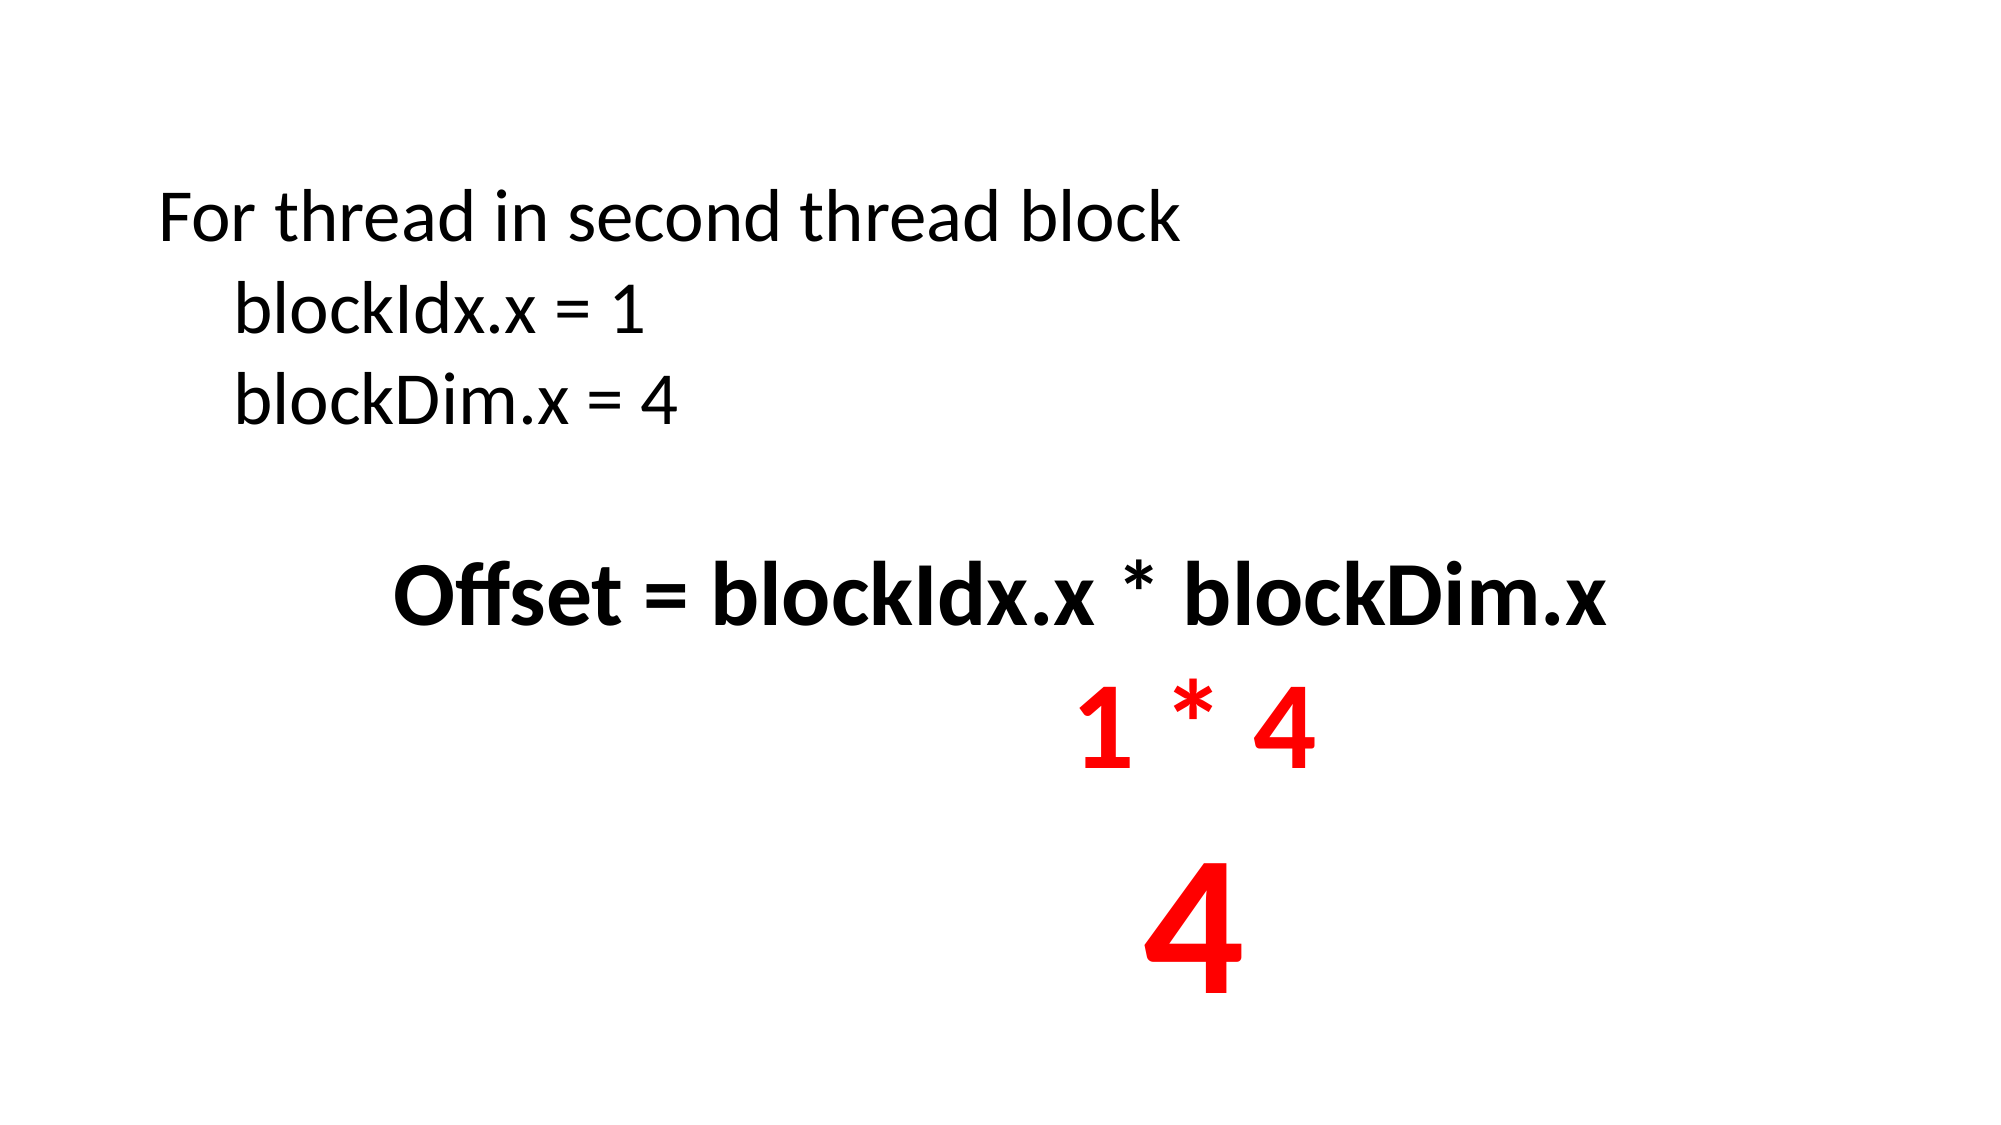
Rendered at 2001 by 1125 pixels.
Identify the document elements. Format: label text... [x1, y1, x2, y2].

text_box Offset = blockIdx.x * blockDim.x 1 * 4 4 [378, 526, 1763, 1041]
list For thread in second thread block blockIdx.x = 1 blockDim.x = 4 [143, 169, 1869, 884]
